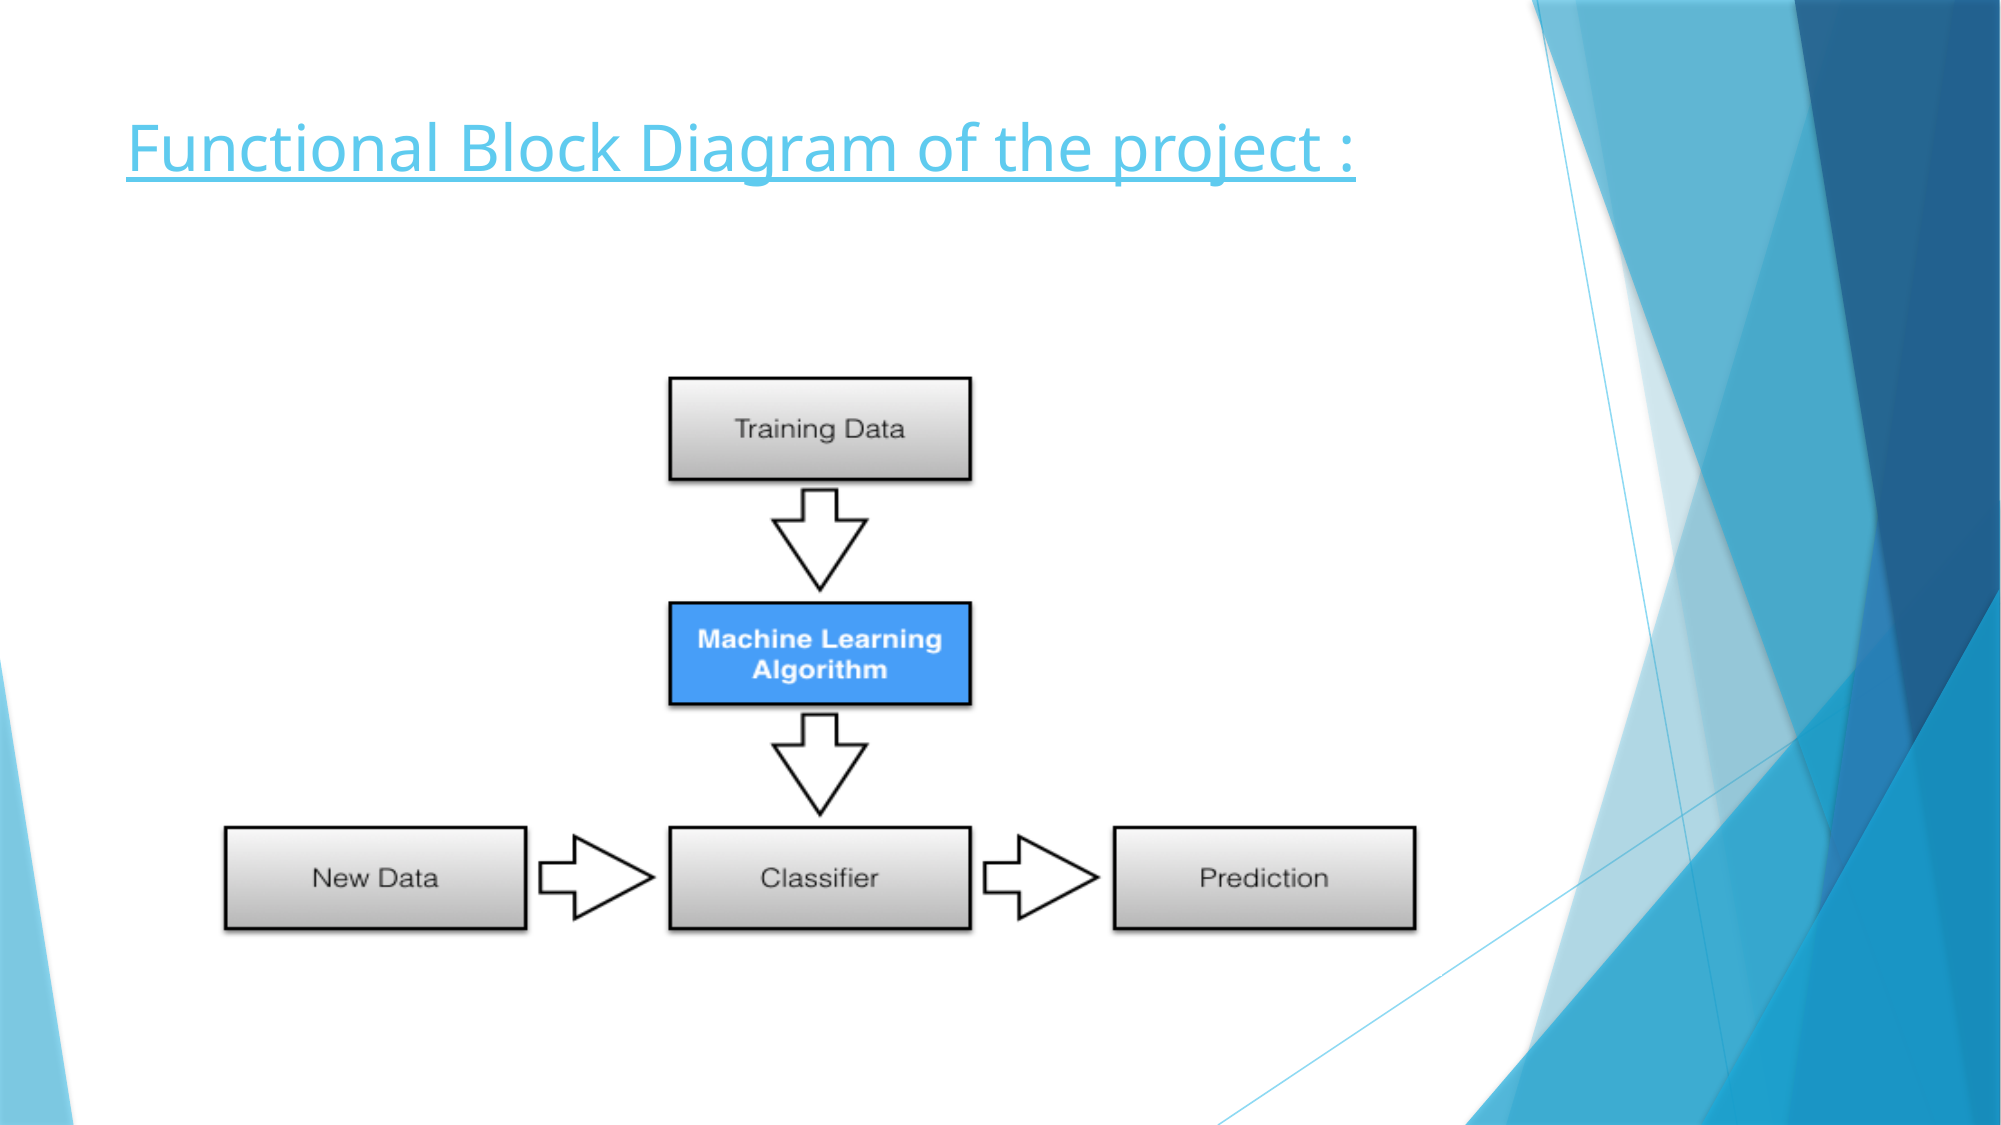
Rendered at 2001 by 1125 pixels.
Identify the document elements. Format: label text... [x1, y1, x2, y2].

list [189, 316, 1443, 976]
title Functional Block Diagram of the project : [111, 99, 1522, 317]
